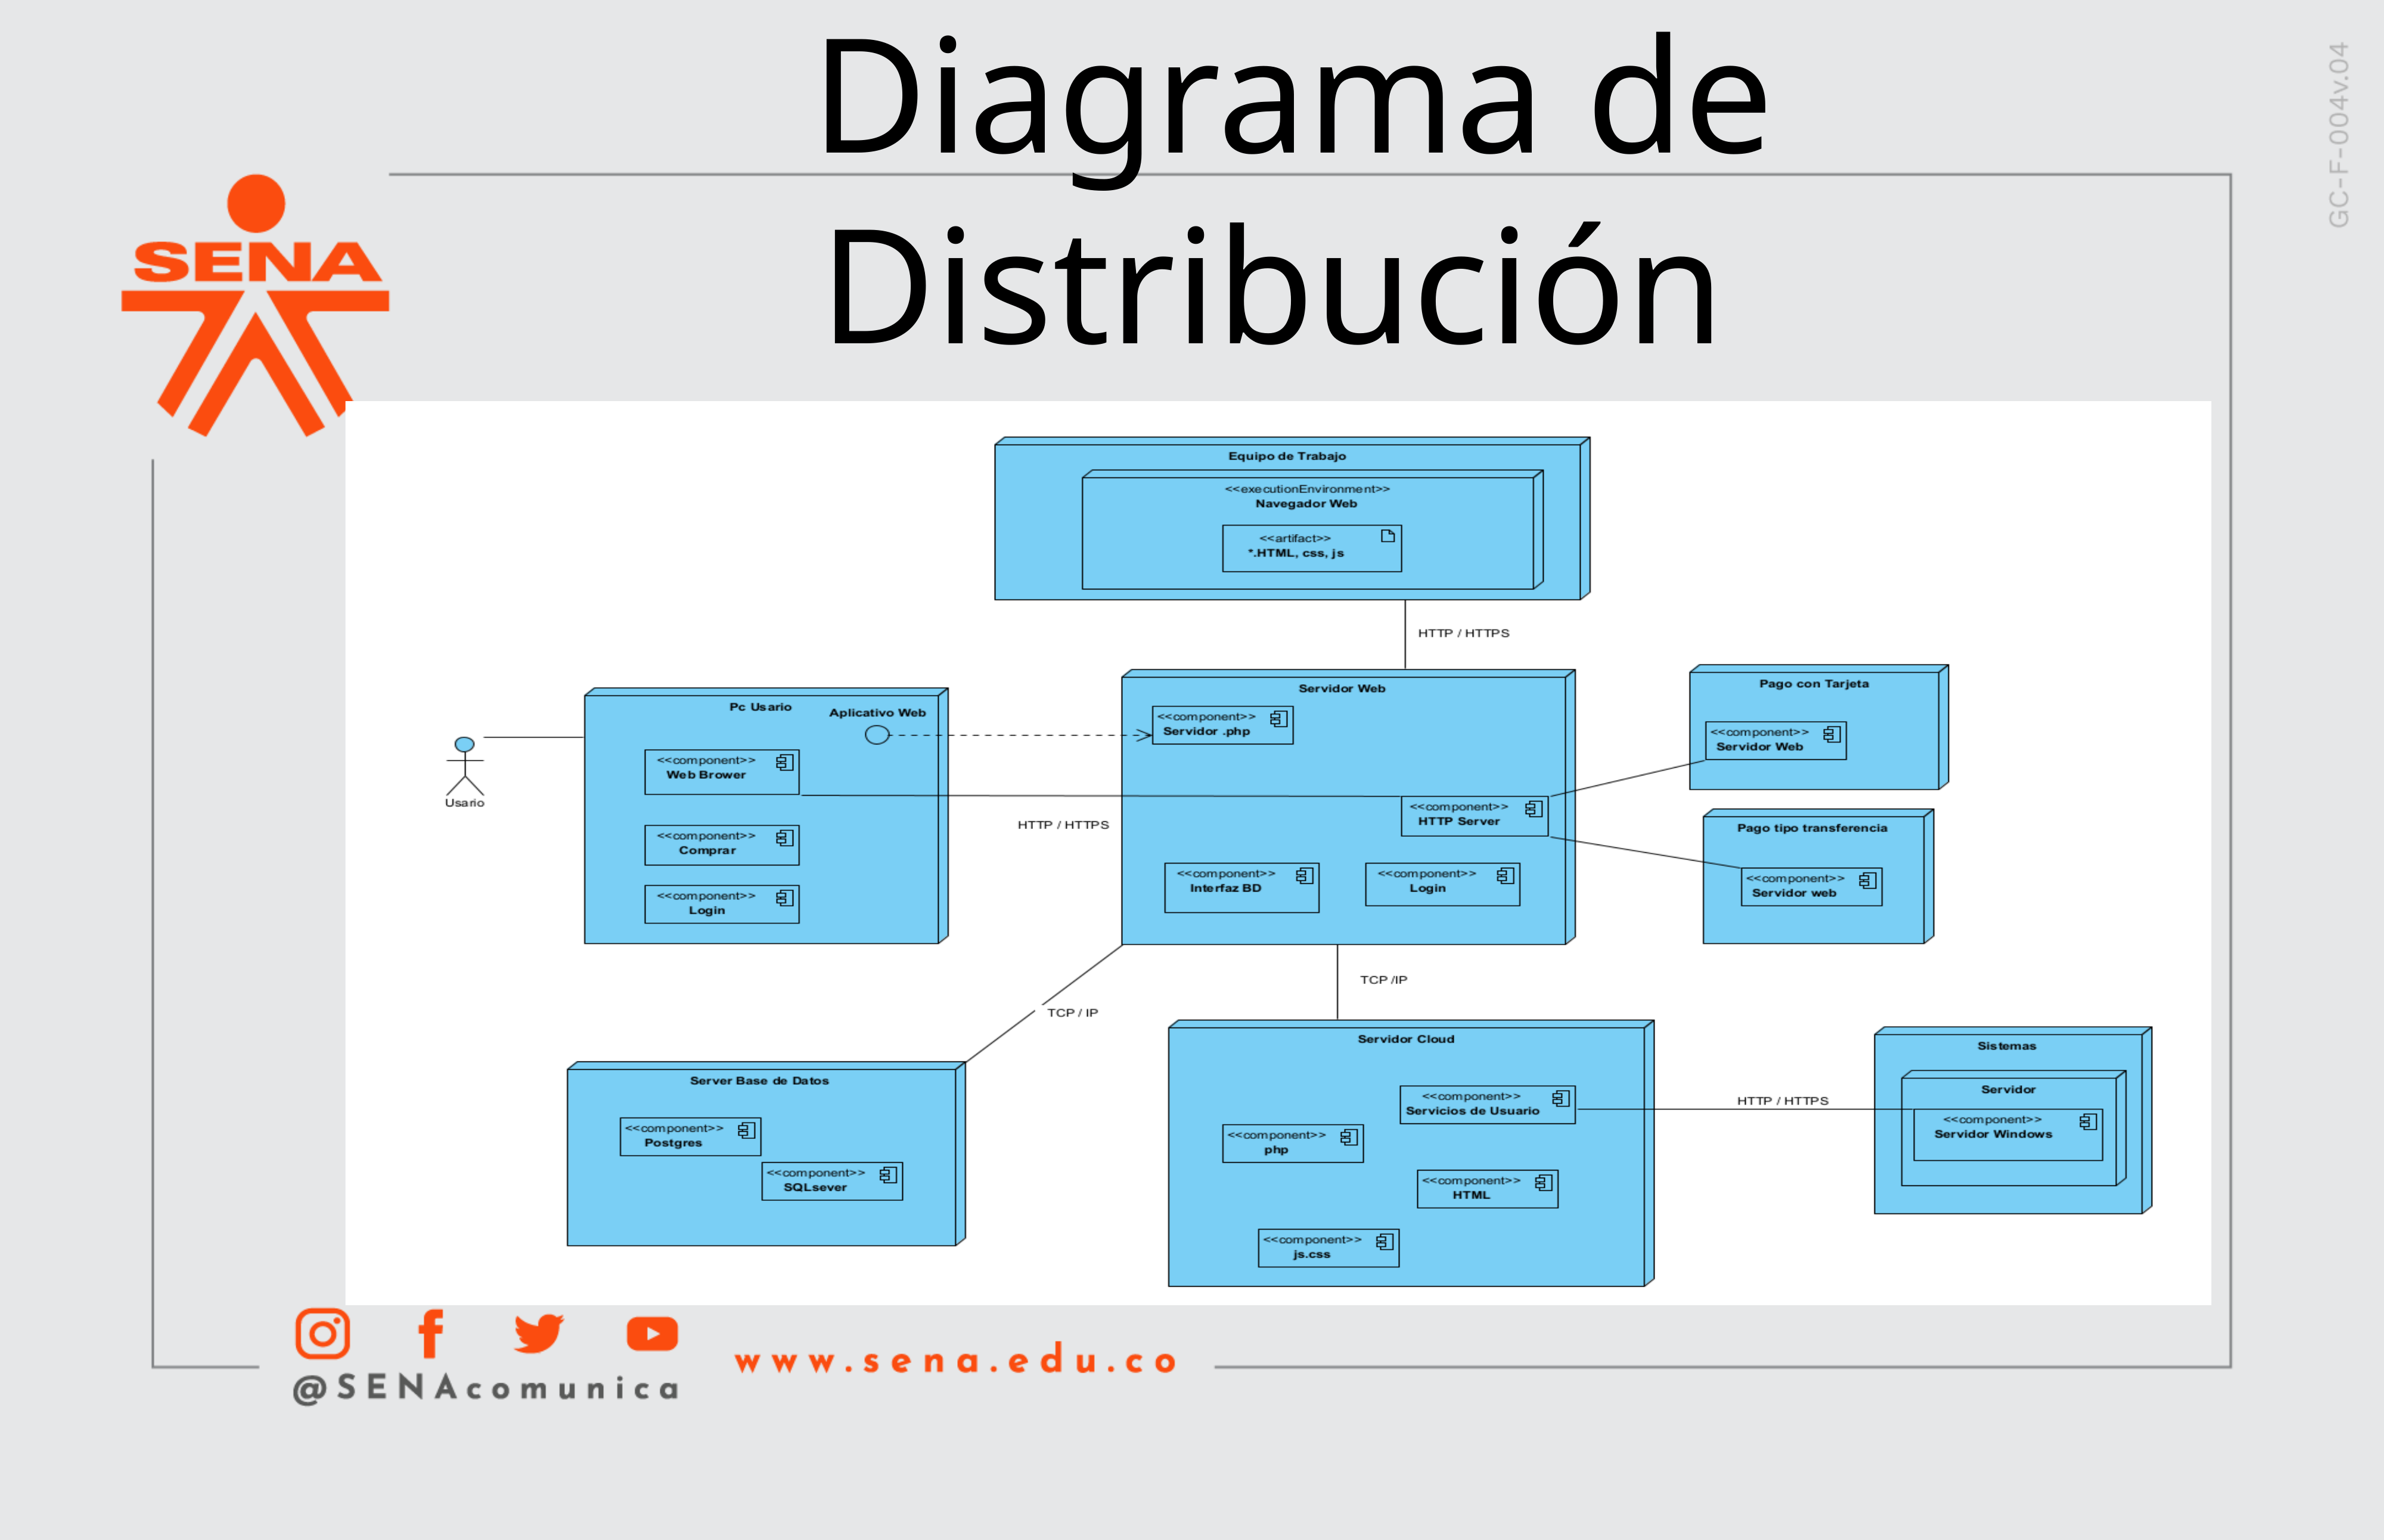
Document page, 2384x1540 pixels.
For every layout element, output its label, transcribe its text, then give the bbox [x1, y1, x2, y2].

title Diagrama de Distribución [373, 132, 2212, 383]
picture [0, 0, 2384, 1540]
